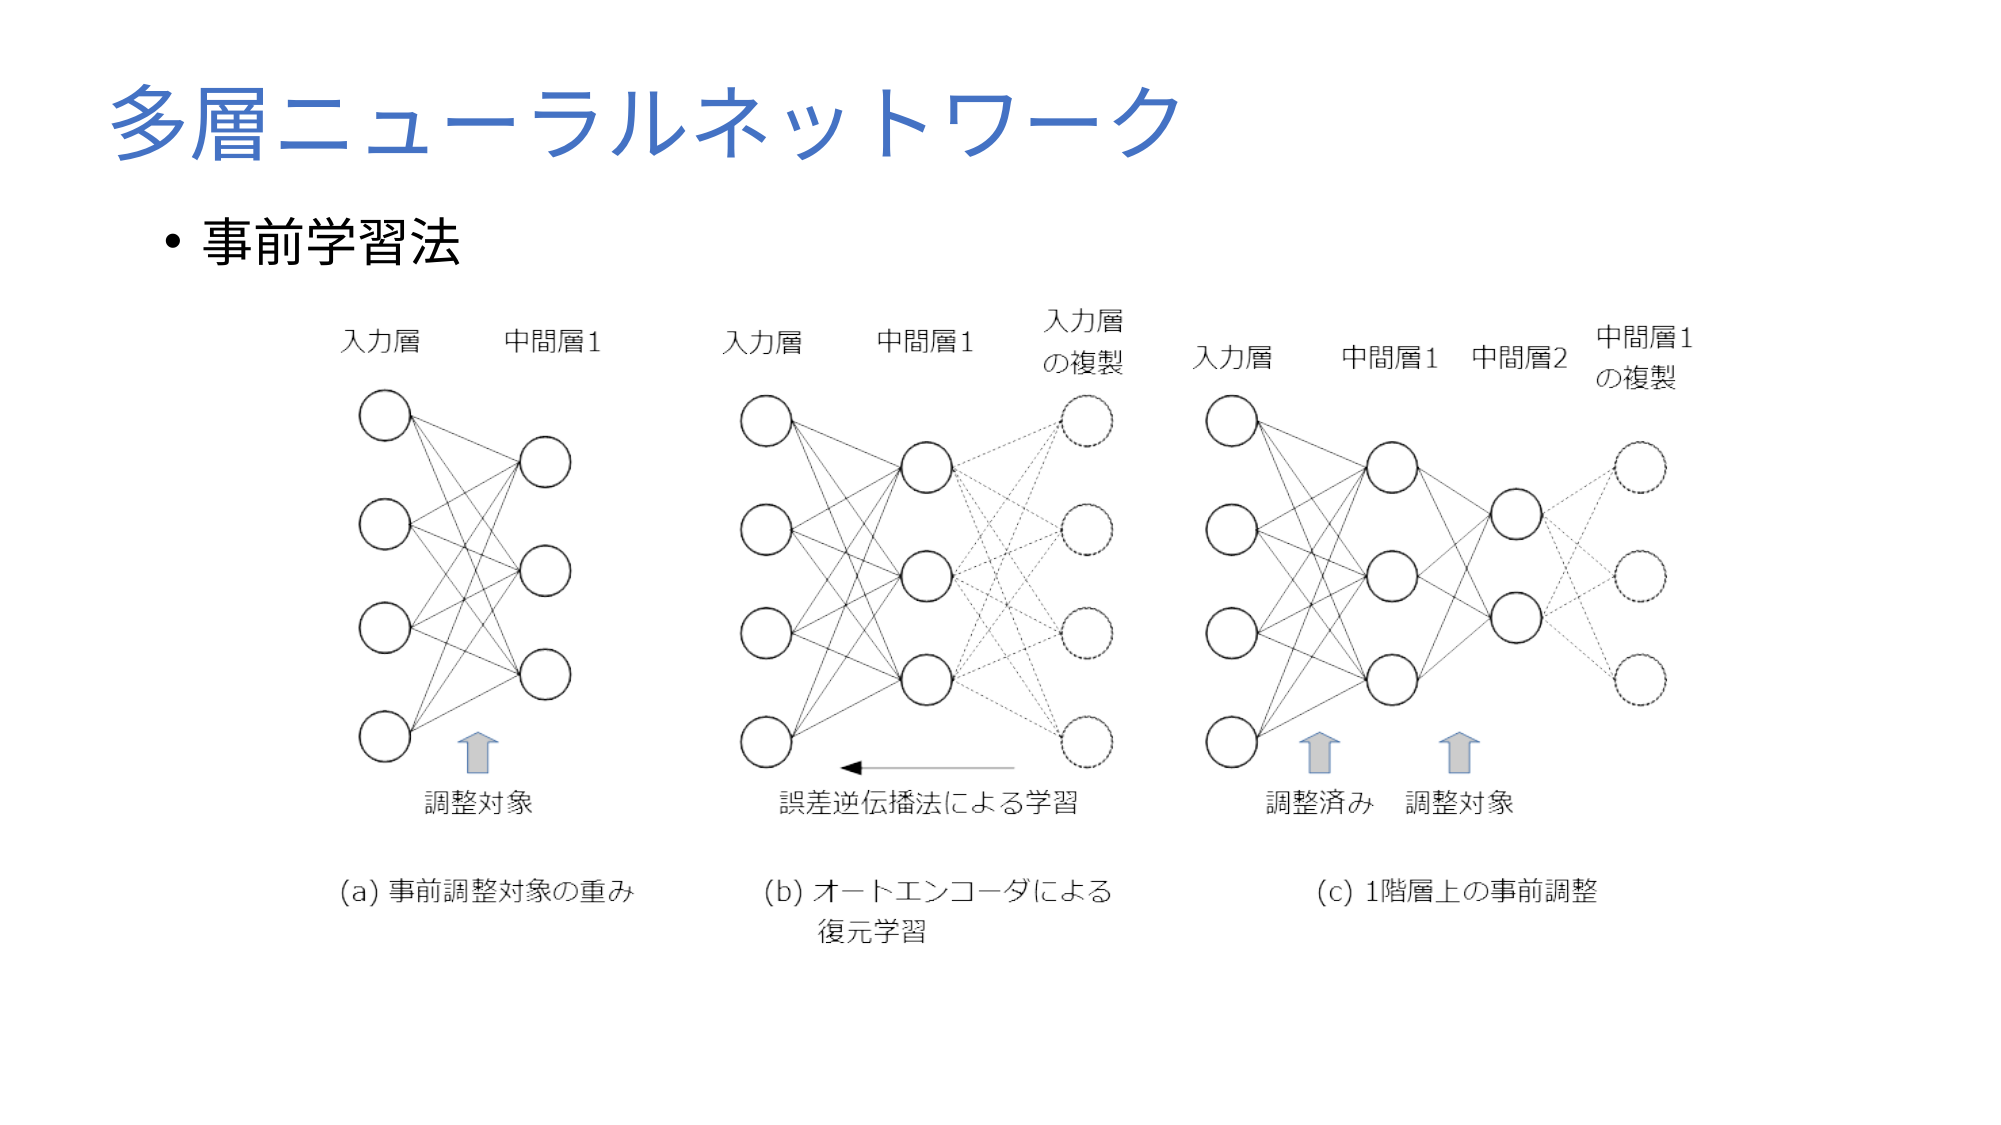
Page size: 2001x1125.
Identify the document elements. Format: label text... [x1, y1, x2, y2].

picture [326, 296, 1708, 961]
list 事前学習法 [148, 180, 1476, 996]
title 多層ニューラルネットワーク [91, 57, 1386, 197]
